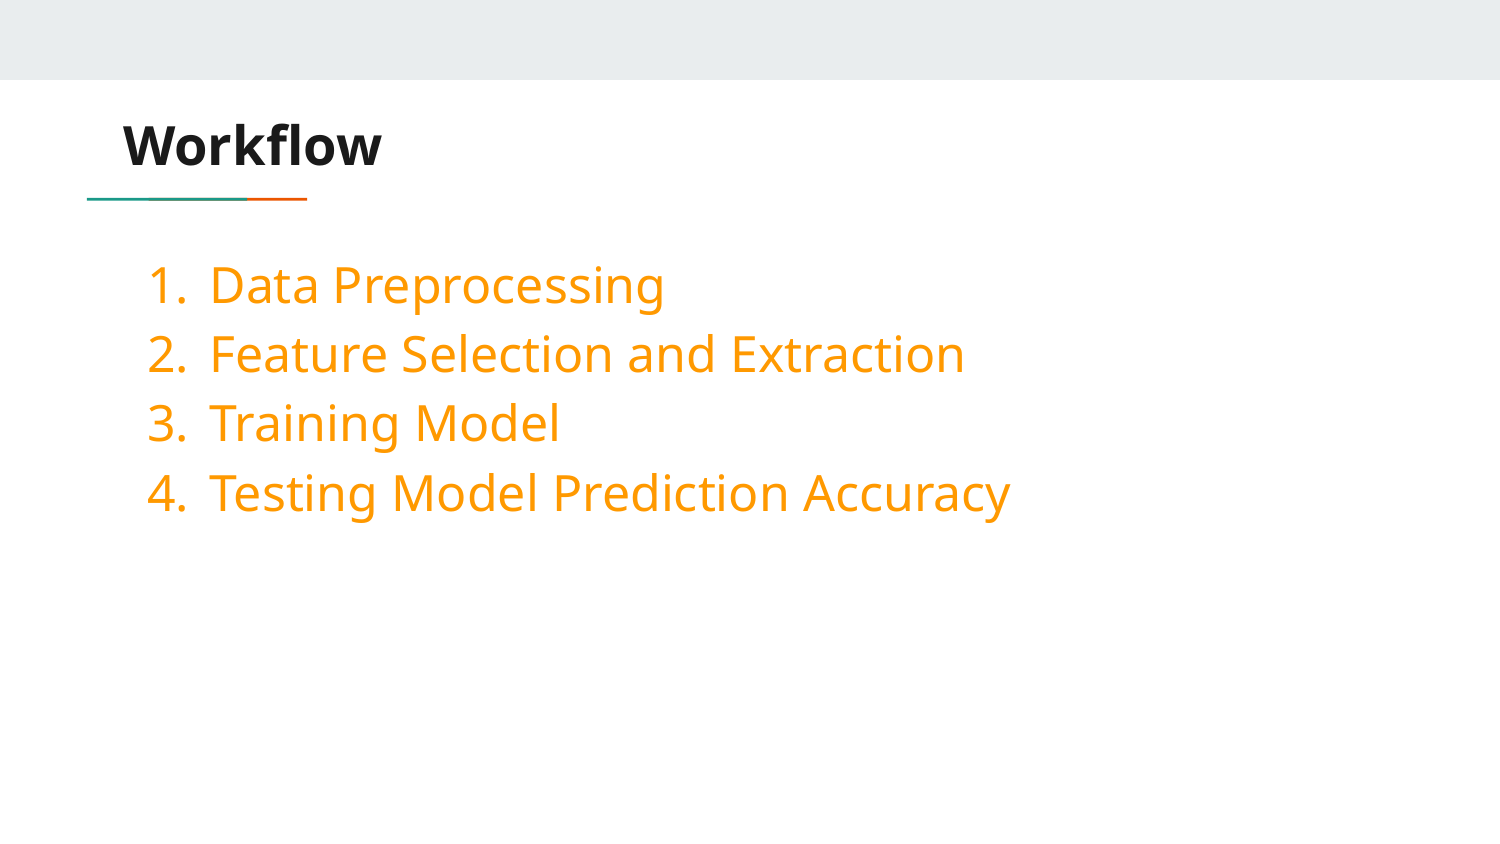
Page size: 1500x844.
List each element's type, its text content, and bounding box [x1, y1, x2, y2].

title Workflow [108, 96, 1370, 185]
list Data Preprocessing Feature Selection and Extraction Training Model Testing Model Prediction Accuracy [119, 230, 1381, 712]
